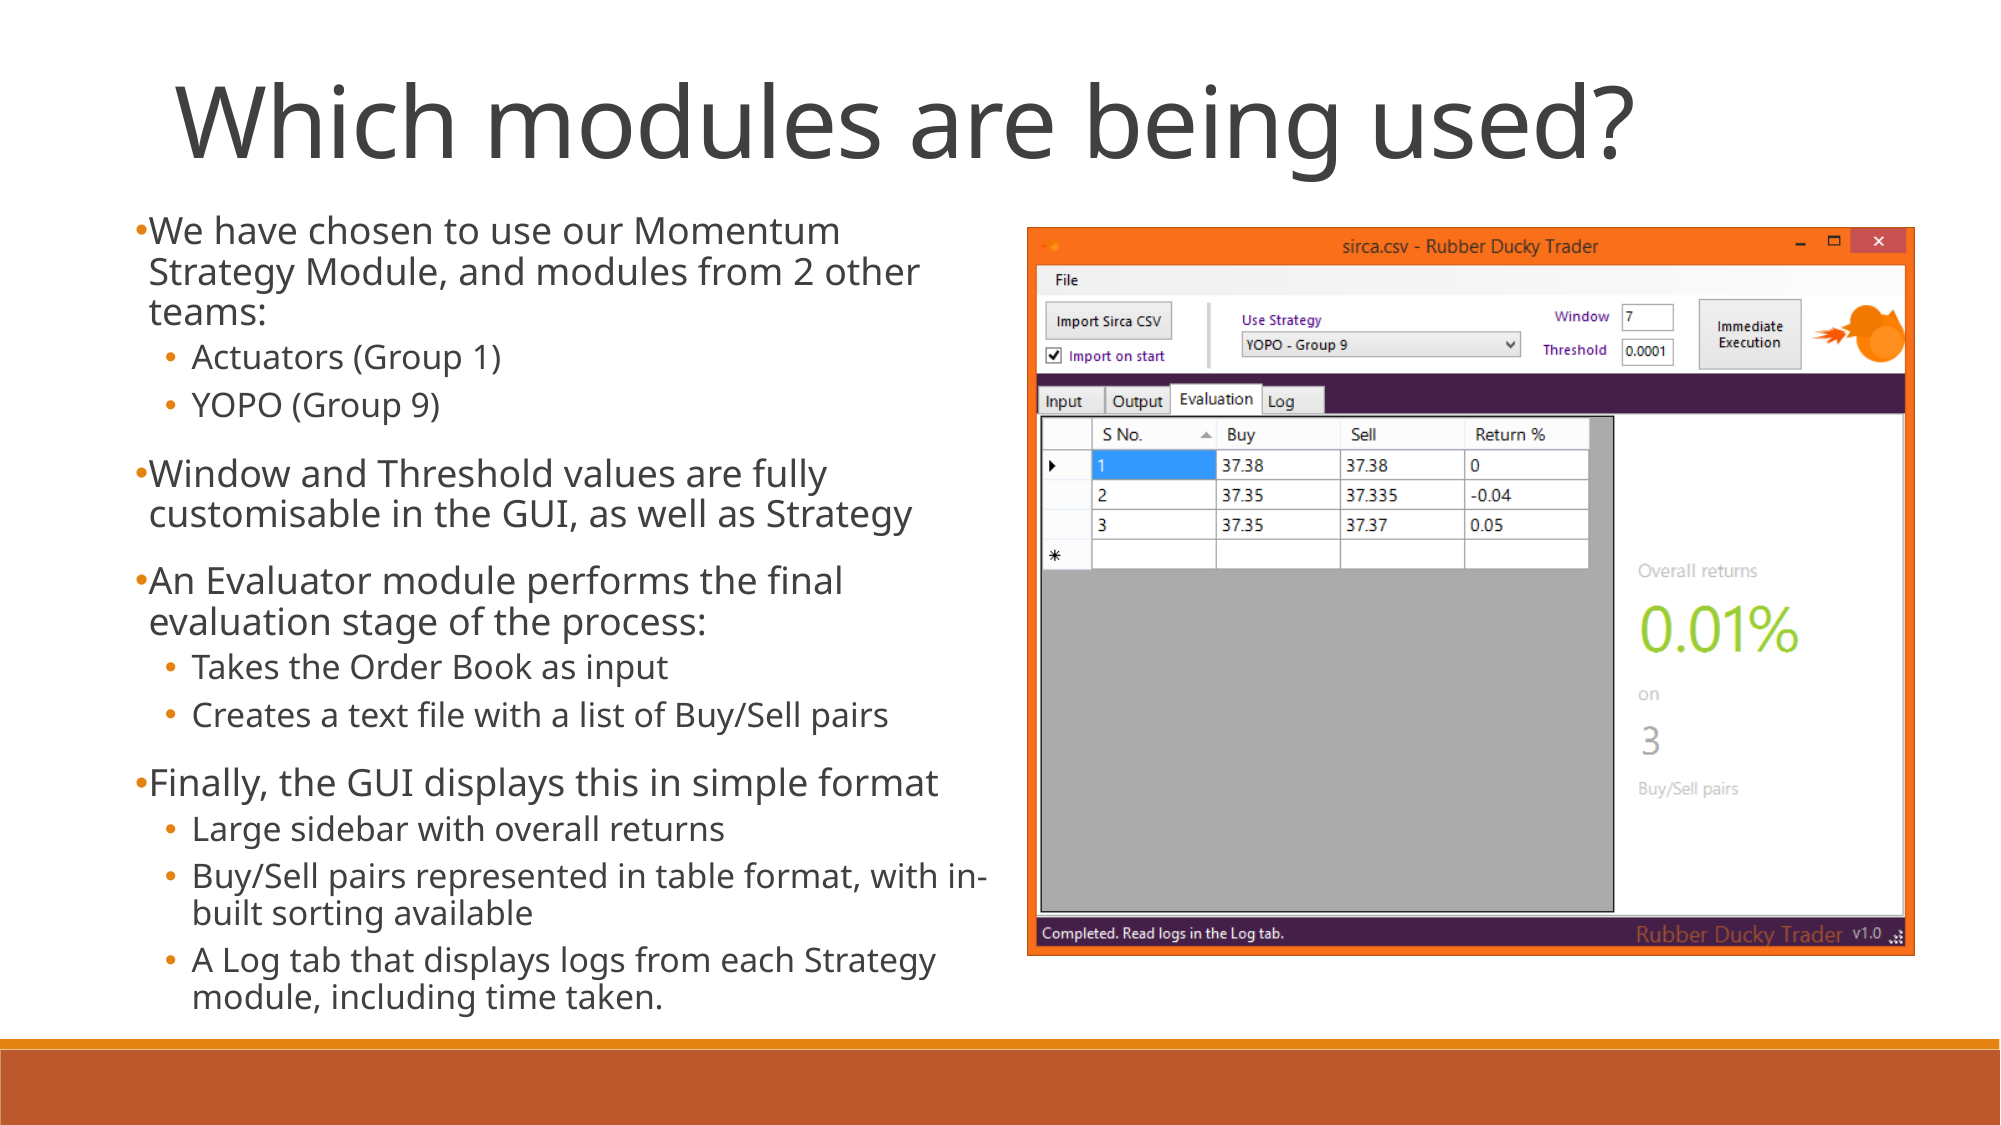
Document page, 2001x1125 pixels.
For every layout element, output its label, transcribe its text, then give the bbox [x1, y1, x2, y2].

title Which modules are being used? [159, 39, 1810, 187]
picture [1026, 226, 1916, 957]
list We have chosen to use our Momentum Strategy Module, and modules from 2 other teams: Actuators (Group 1) YOPO (Group 9) Window and Threshold values are fully customisable in the GUI, as well as Strategy An Evaluator module performs the final evaluation stage of the process: Takes the Order Book as input Creates a text file with a list of Buy/Sell pairs Finally, the GUI displays this in simple format Large sidebar with overall returns Buy/Sell pairs represented in table format, with in-built sorting available A Log tab that displays logs from each Strategy module, including time taken. [135, 204, 998, 1030]
